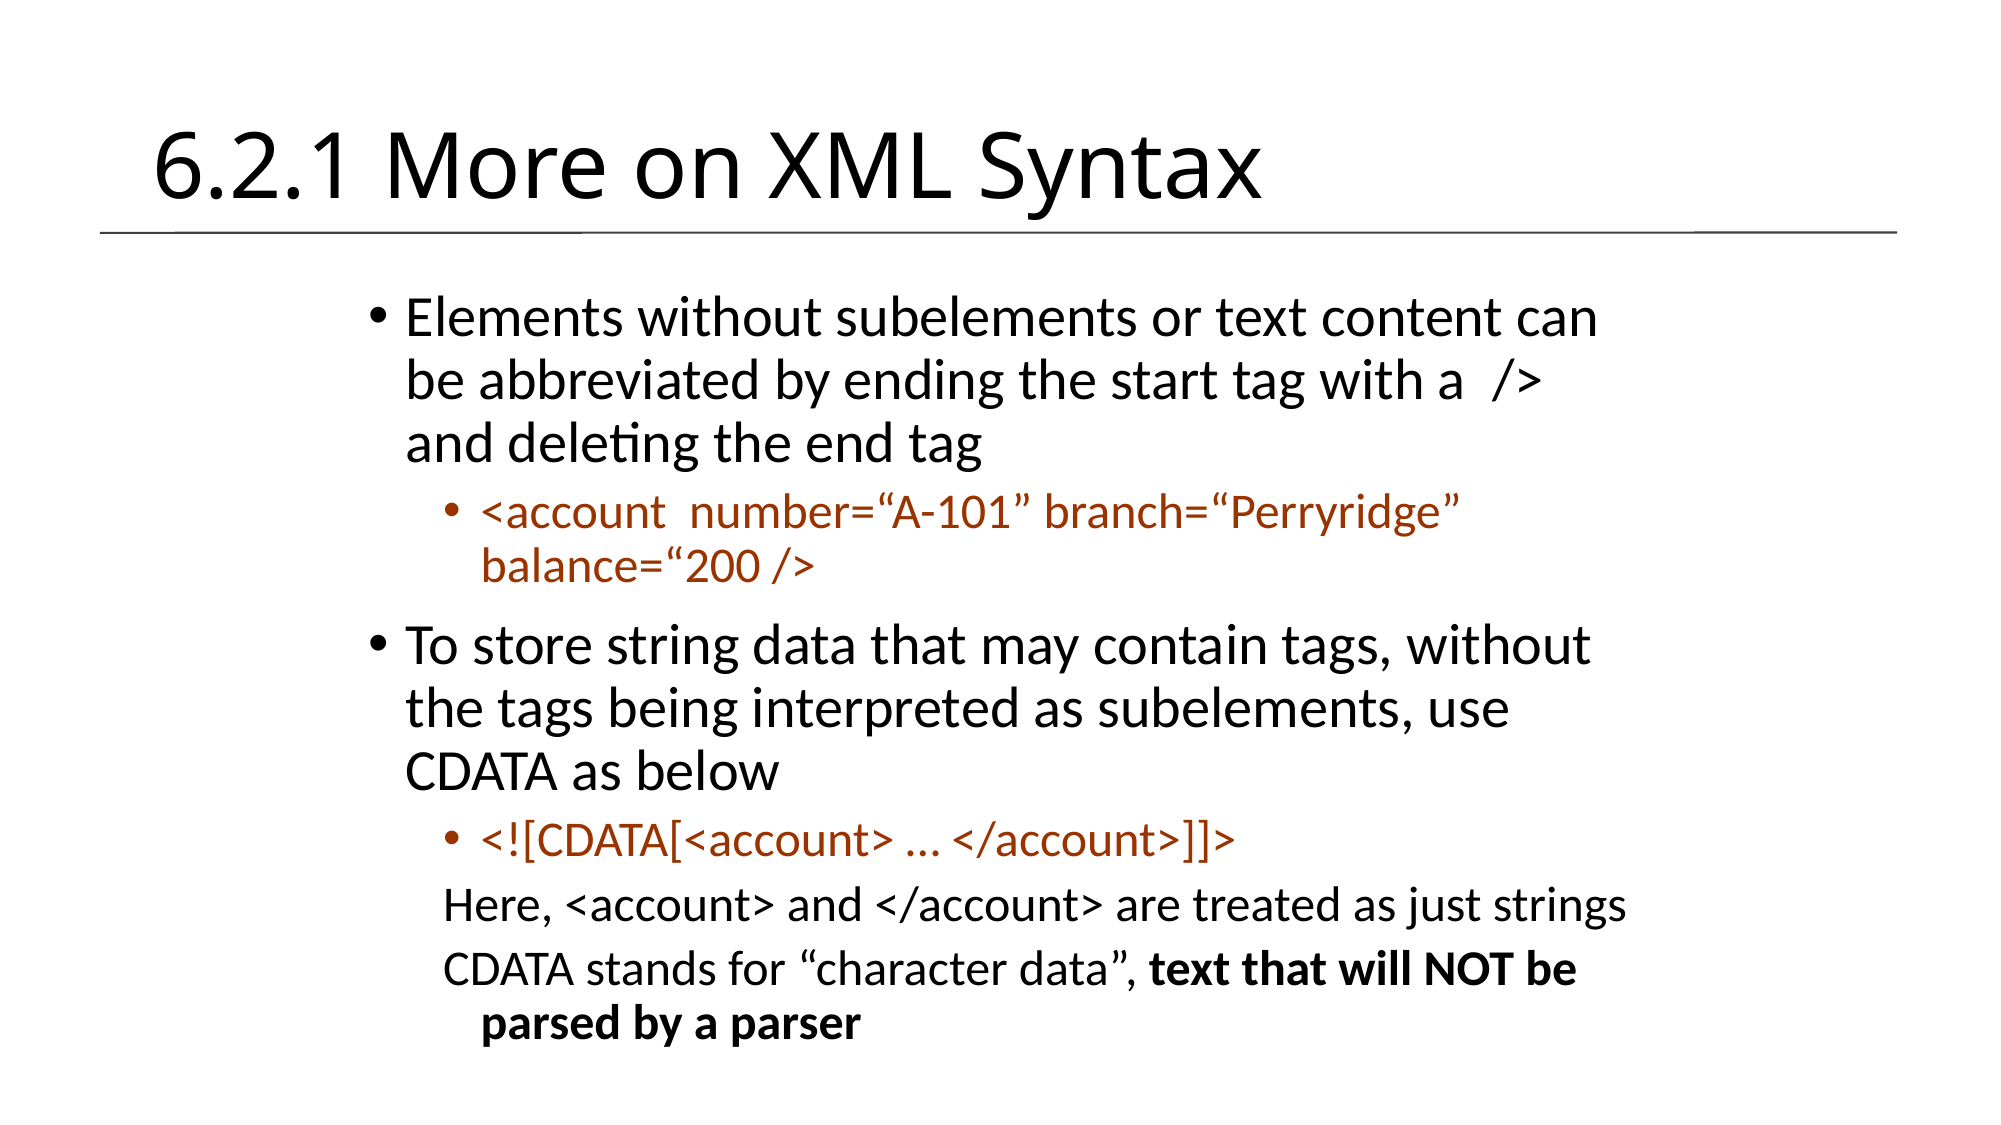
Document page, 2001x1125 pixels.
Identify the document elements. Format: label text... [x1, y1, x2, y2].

list Elements without subelements or text content can be abbreviated by ending the start tag with a /> and deleting the end tag <account number=“A-101” branch=“Perryridge” balance=“200 /> To store string data that may contain tags, without the tags being interpreted as subelements, use CDATA as below <![CDATA[<account> … </account>]]> Here, <account> and </account> are treated as just strings CDATA stands for “character data”, text that will NOT be parsed by a parser [353, 278, 1672, 1079]
title 6.2.1 More on XML Syntax [137, 59, 1863, 278]
